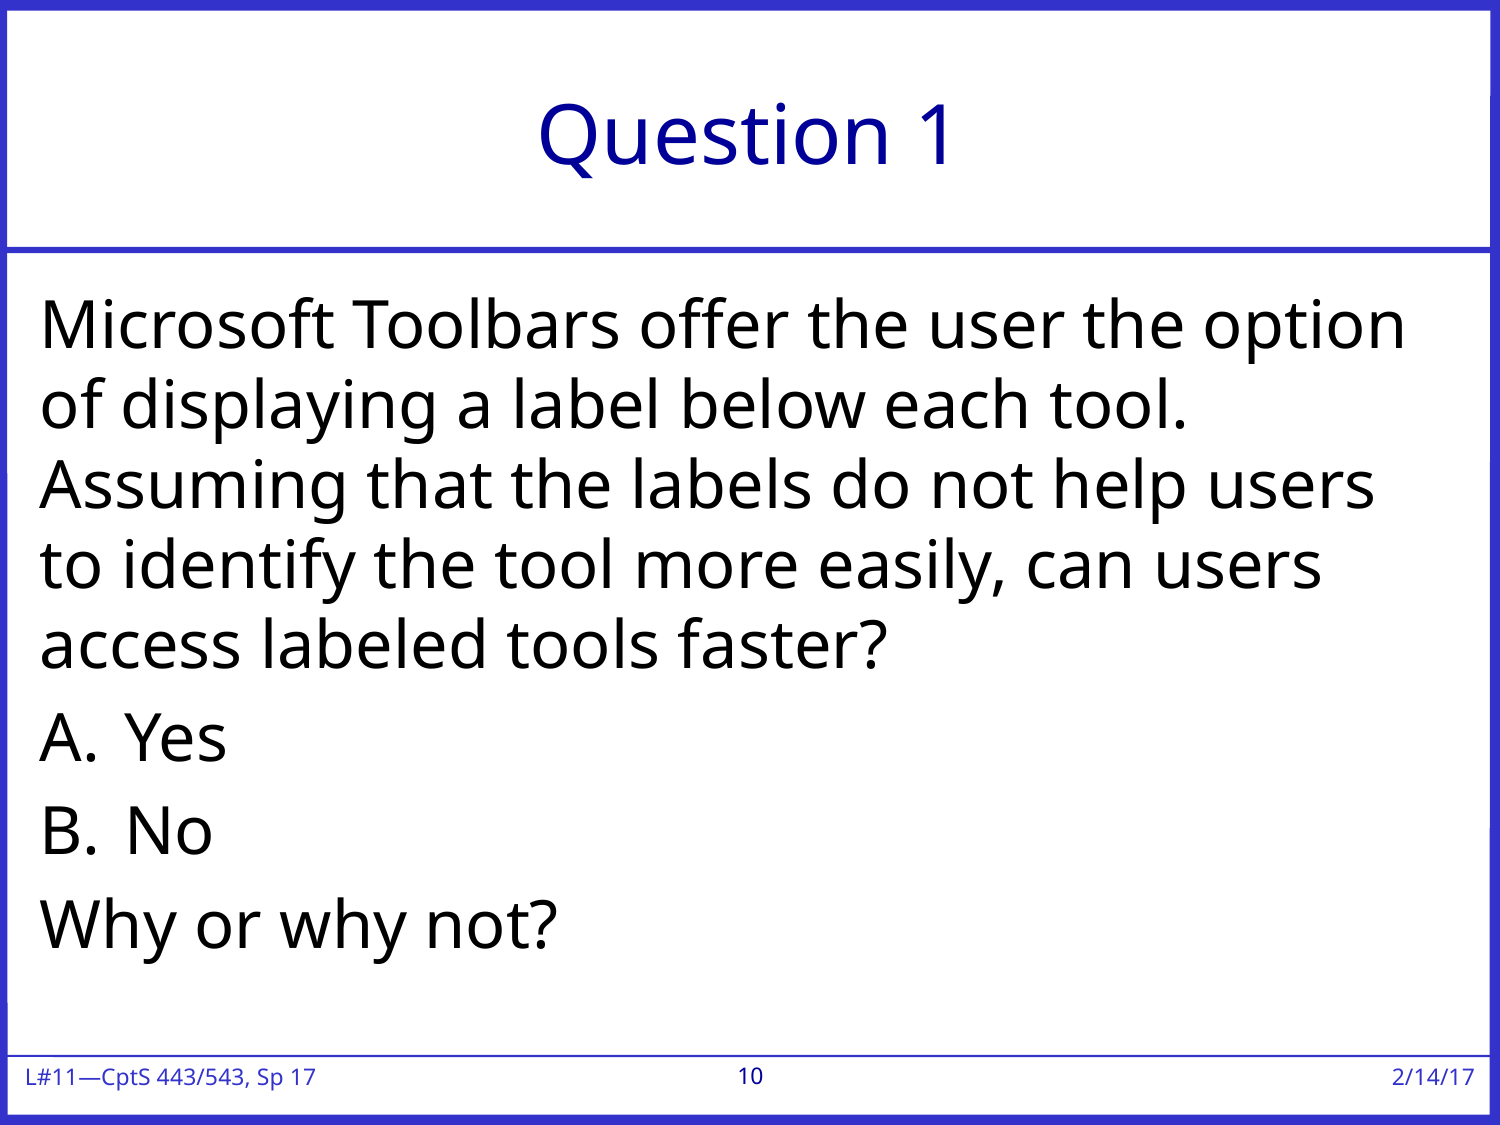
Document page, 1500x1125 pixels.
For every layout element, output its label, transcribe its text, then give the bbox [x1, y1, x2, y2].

title Question 1 [24, 24, 1476, 238]
list Microsoft Toolbars offer the user the option of displaying a label below each tool. Assuming that the labels do not help users to identify the tool more easily, can users access labeled tools faster? Yes No Why or why not? [24, 273, 1476, 1038]
slide_number 10 [37, 1053, 1464, 1079]
